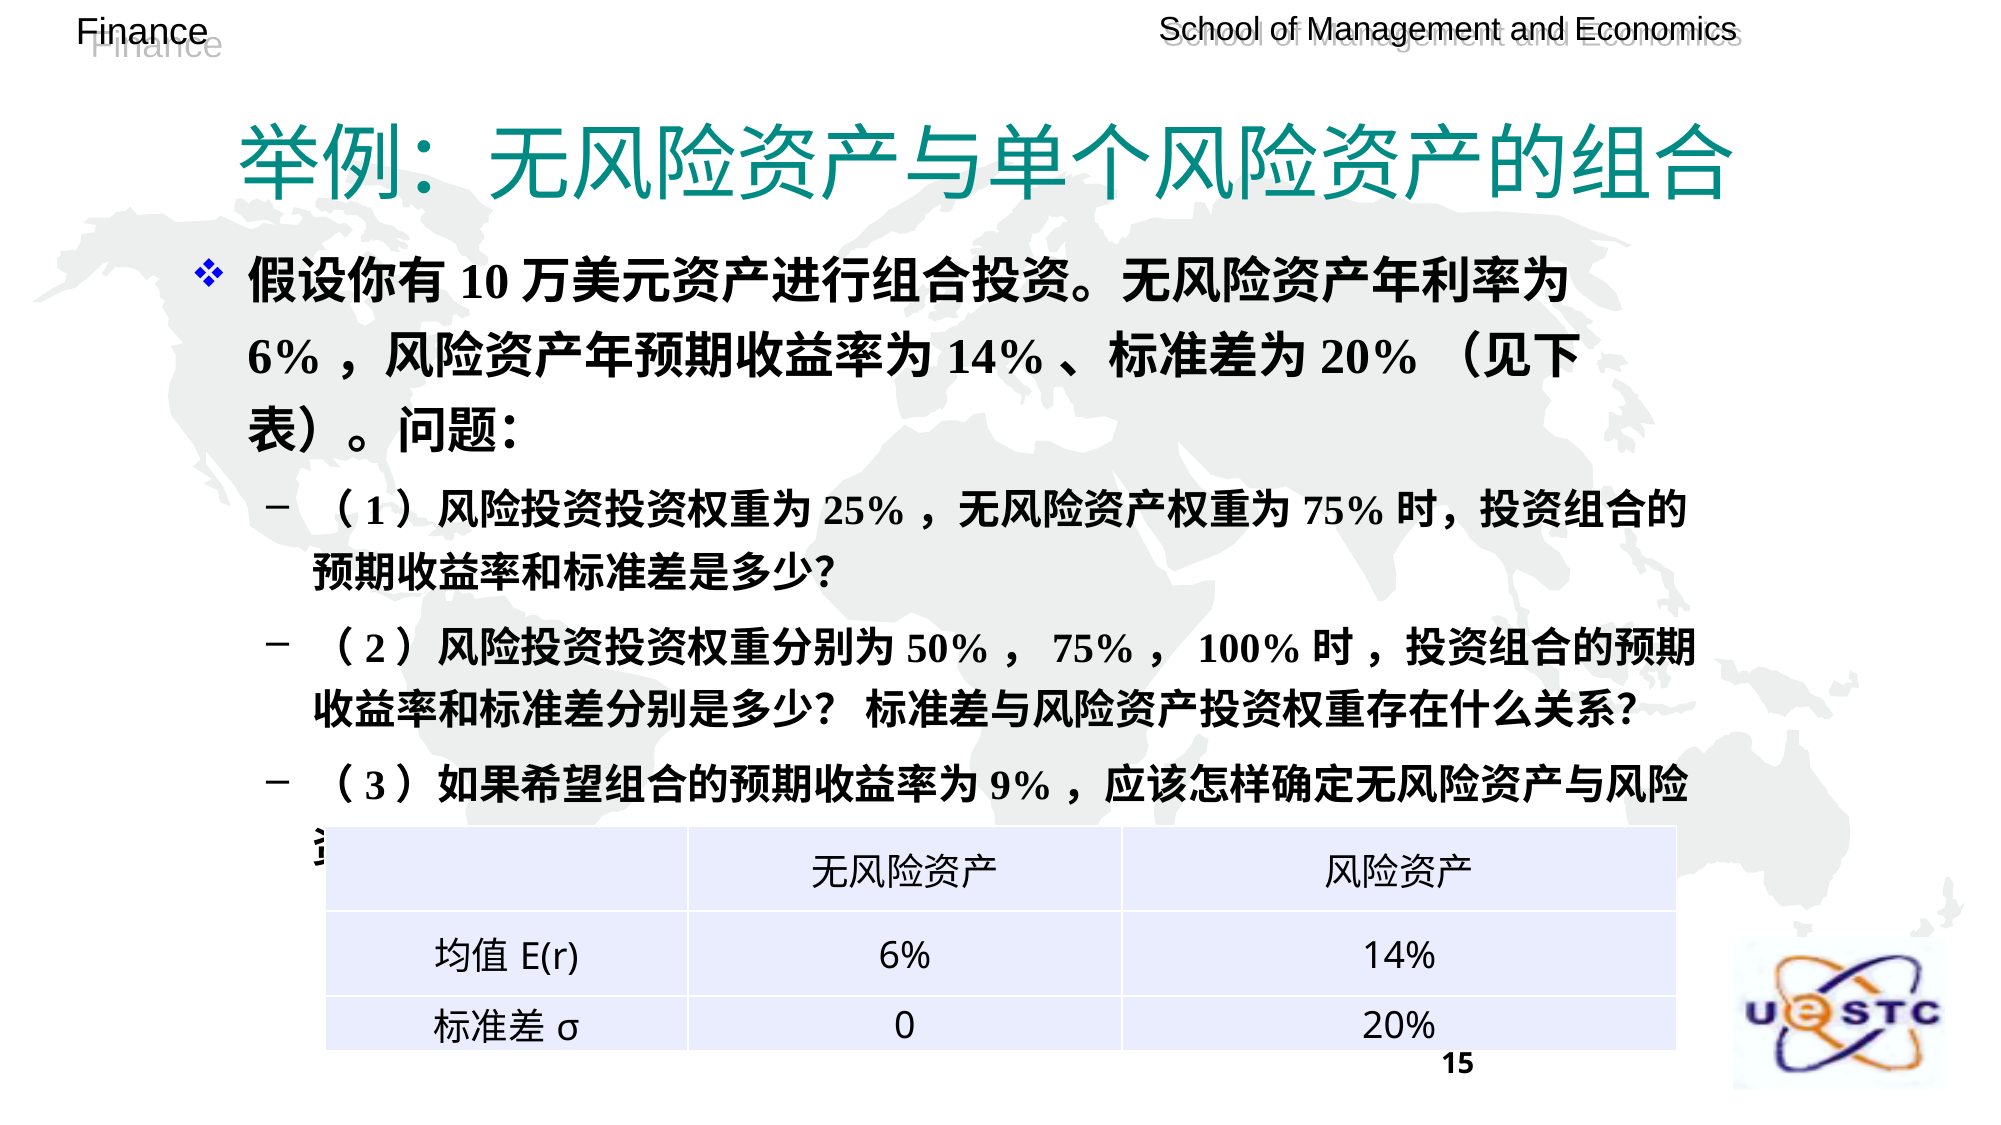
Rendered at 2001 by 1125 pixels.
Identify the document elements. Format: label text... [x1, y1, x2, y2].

title 举例：无风险资产与单个风险资产的组合 [210, 103, 1763, 233]
table_header 风险资产 [1123, 827, 1676, 910]
table_cell 20% [1123, 997, 1676, 1050]
table_cell 0 [689, 997, 1121, 1050]
table_header [326, 827, 687, 910]
table_cell 14% [1123, 912, 1676, 995]
table_cell 标准差σ [326, 997, 687, 1050]
picture [1733, 937, 1945, 1090]
table_header 无风险资产 [689, 827, 1121, 910]
table_cell 均值E(r) [326, 912, 687, 995]
list 假设你有10万美元资产进行组合投资。无风险资产年利率为6%，风险资产年预期收益率为14%、标准差为20%（见下表）。问题： （1）风险投资投资权重为25%，无风险资产权重为75%时，投资组合的预期收益率和标准差是多少？ （2）风险投资投资权重分别为50%，75%，100%时 ，投资组合的预期收益率和标准差分别是多少？ 标准差与风险资产投资权重存在什么关系？ （3）如果希望组合的预期收益率为9%，应该怎样确定无风险资产与风险资产的投入比例？ [176, 225, 1728, 675]
table_cell 6% [689, 912, 1121, 995]
